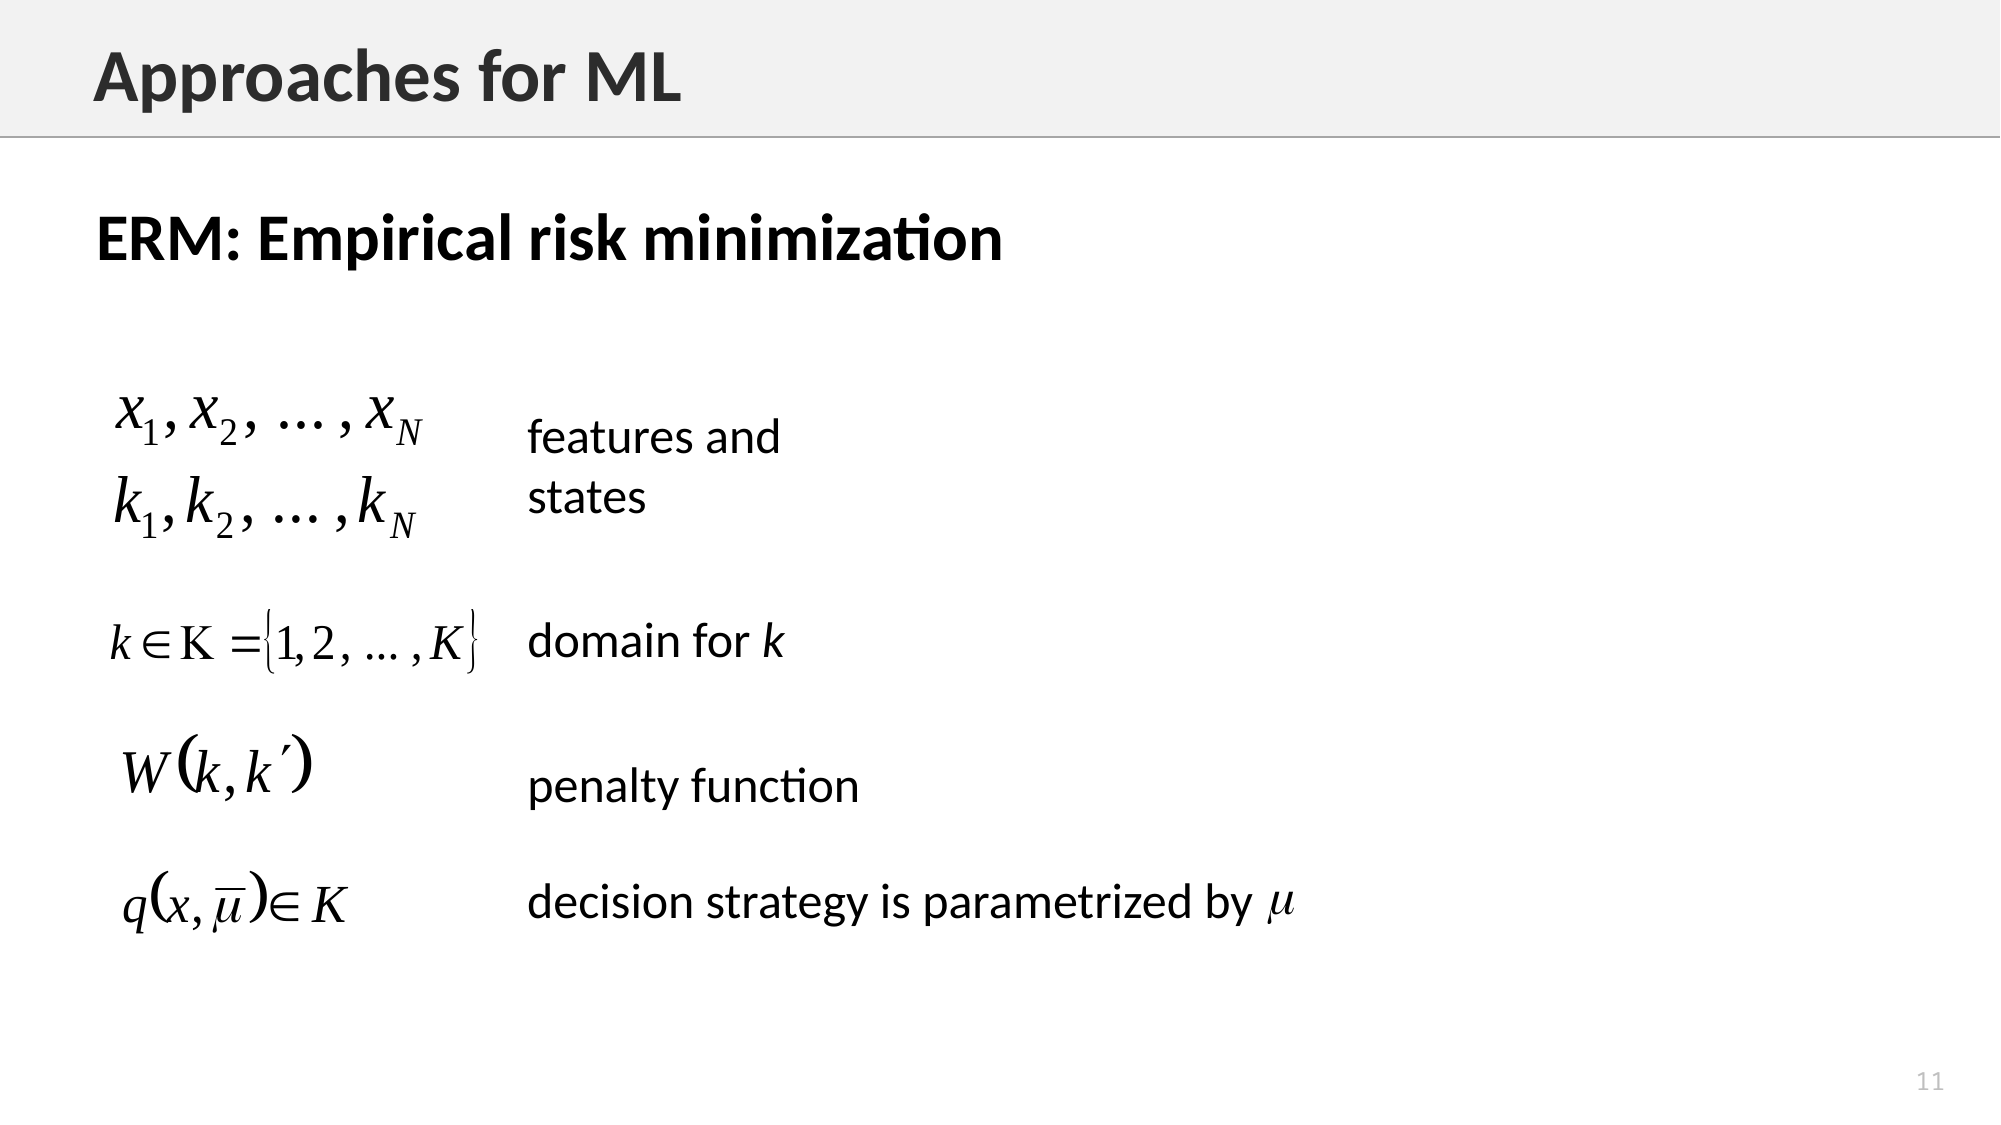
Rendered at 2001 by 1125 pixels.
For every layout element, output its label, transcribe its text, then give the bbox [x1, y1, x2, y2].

text_box features and states [512, 395, 1450, 531]
text_box decision strategy is parametrized by [512, 861, 1684, 936]
text_box Approaches for ML [78, 19, 1863, 124]
text_box domain for k [512, 600, 1450, 676]
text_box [101, 609, 488, 681]
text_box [103, 361, 435, 460]
text_box penalty function [512, 744, 1450, 820]
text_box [115, 731, 314, 818]
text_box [114, 868, 362, 945]
text_box ERM: Empirical risk minimization [81, 186, 1107, 281]
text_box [1258, 881, 1307, 936]
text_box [103, 455, 431, 556]
